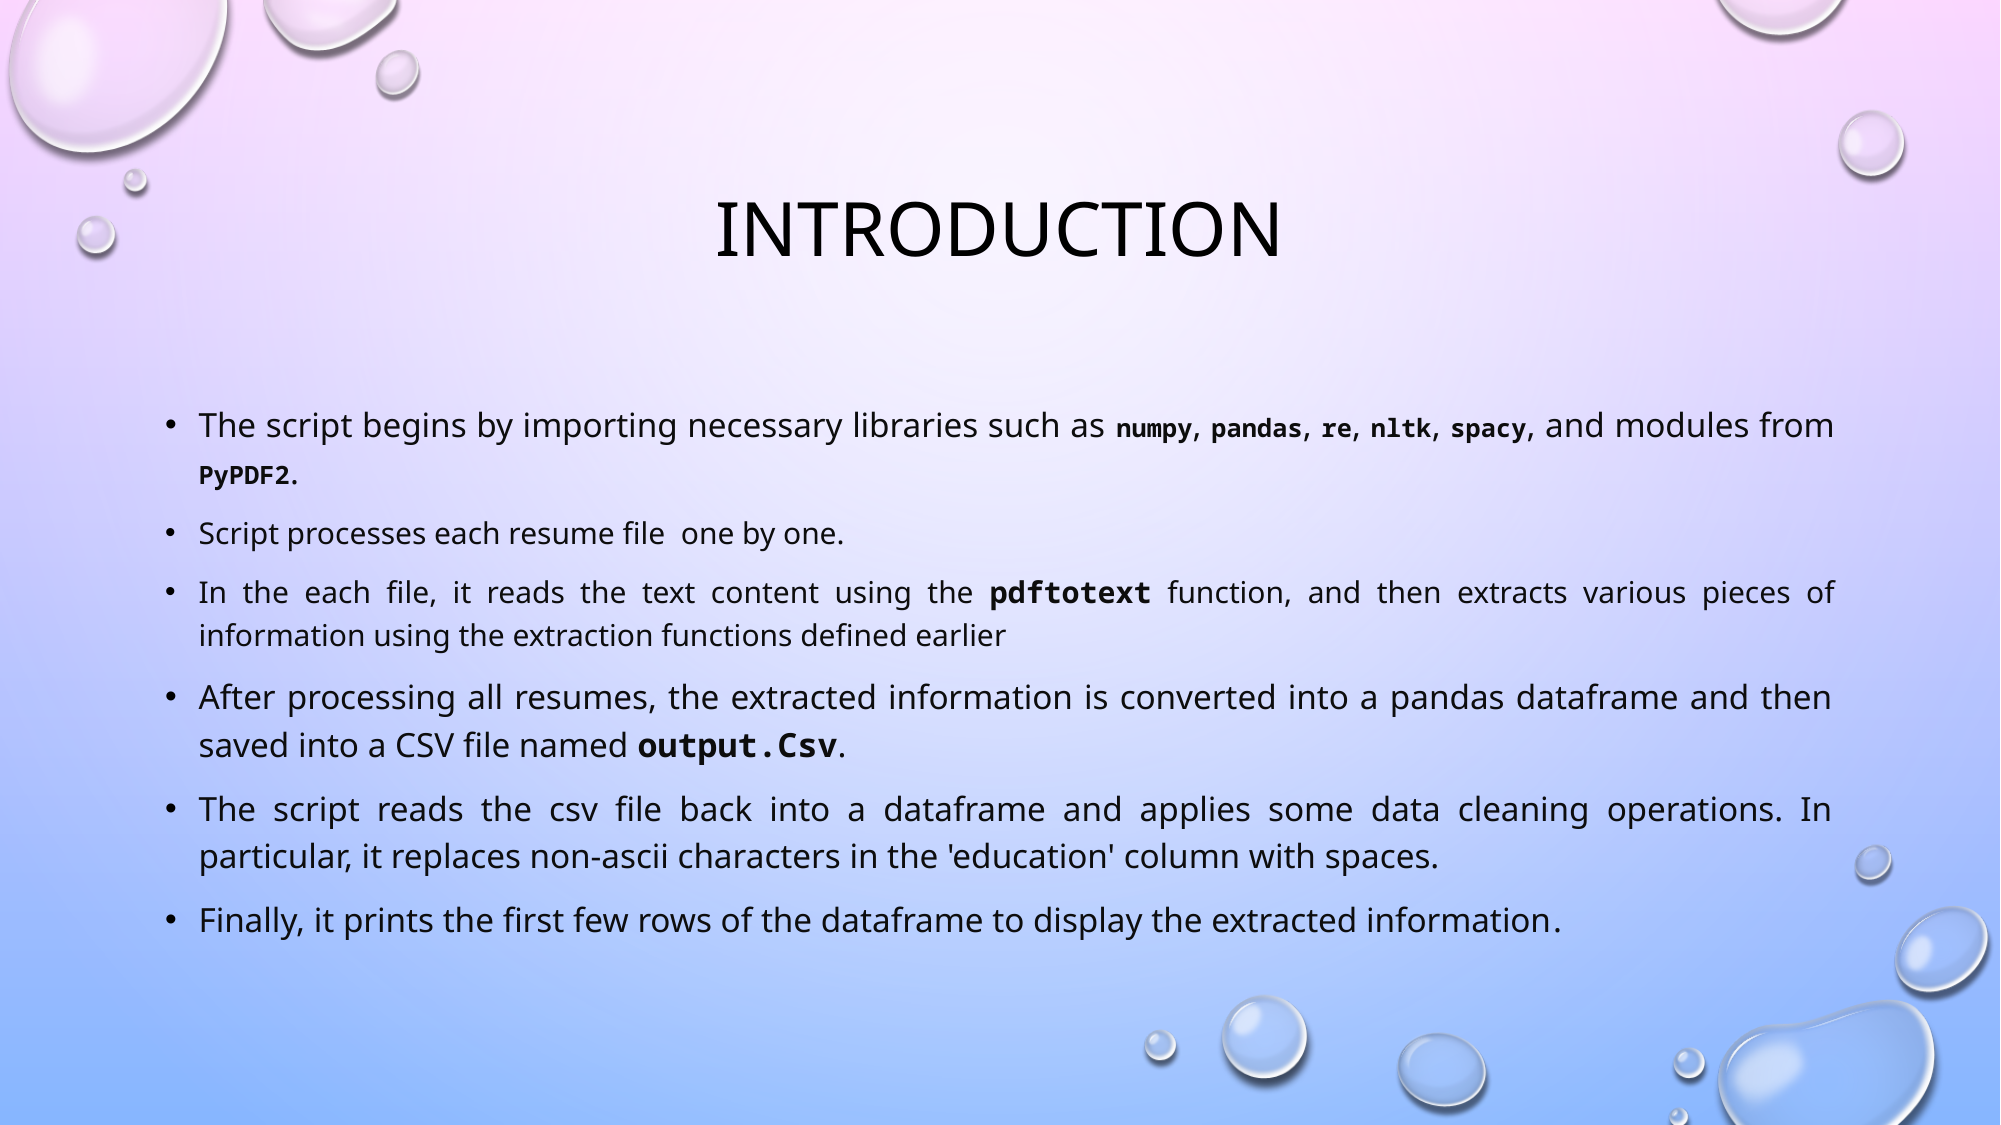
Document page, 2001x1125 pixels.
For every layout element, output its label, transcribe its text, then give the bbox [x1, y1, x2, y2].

picture [0, 0, 2000, 1125]
title introduction [149, 101, 1851, 364]
list The script begins by importing necessary libraries such as numpy, pandas, re, nltk, spacy, and modules from PyPDF2. Script processes each resume file one by one. In the each file, it reads the text content using the pdftotext function, and then extracts various pieces of information using the extraction functions defined earlier After processing all resumes, the extracted information is converted into a pandas dataframe and then saved into a CSV file named output.Csv. The script reads the csv file back into a dataframe and applies some data cleaning operations. In particular, it replaces non-ascii characters in the 'education' column with spaces. Finally, it prints the first few rows of the dataframe to display the extracted information. [150, 388, 1851, 950]
